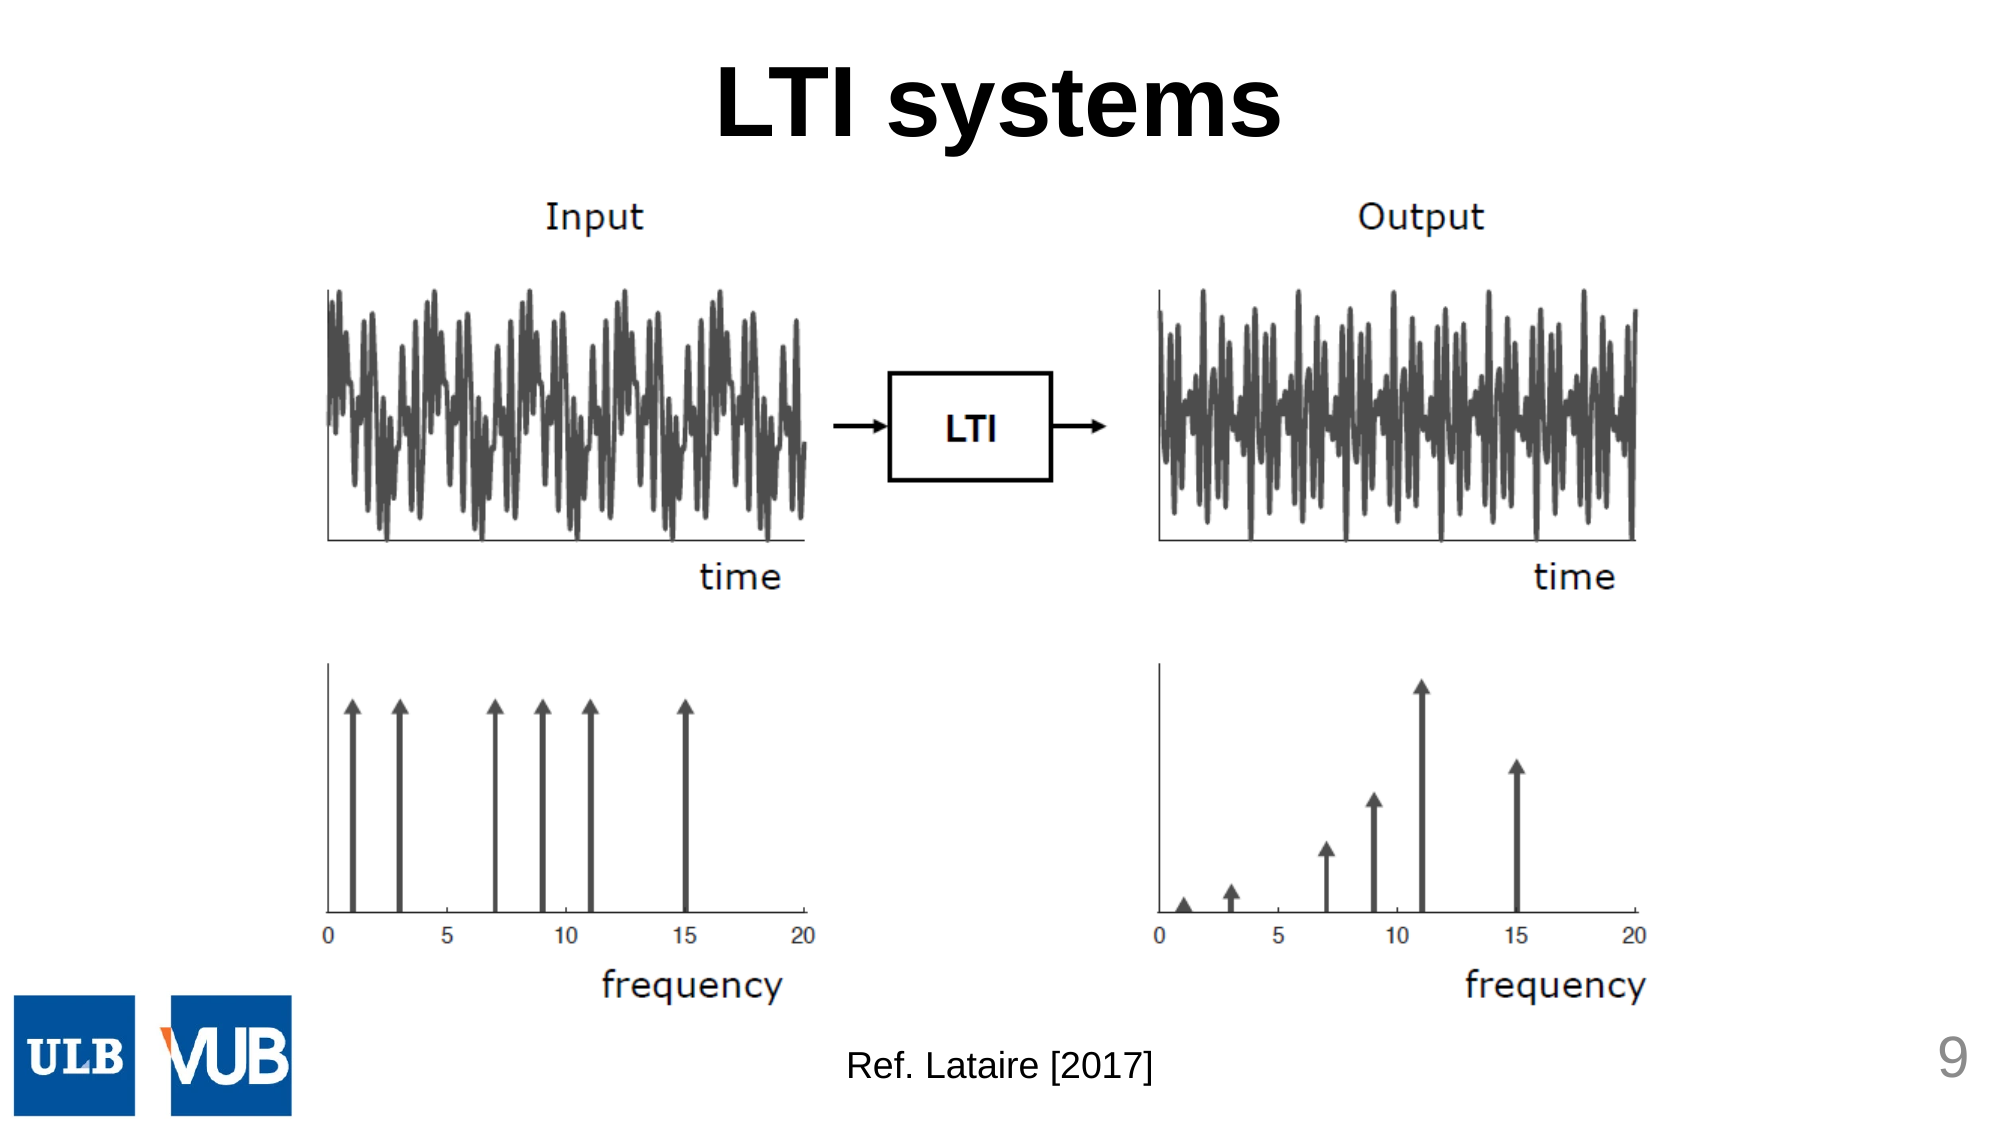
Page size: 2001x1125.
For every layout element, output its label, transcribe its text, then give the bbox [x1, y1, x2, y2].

picture [296, 177, 1704, 1034]
slide_number 9 [1827, 995, 1986, 1112]
text_box LTI systems [68, 40, 1932, 178]
picture [10, 991, 295, 1121]
text_box Ref. Lataire [2017] [831, 1034, 1169, 1093]
